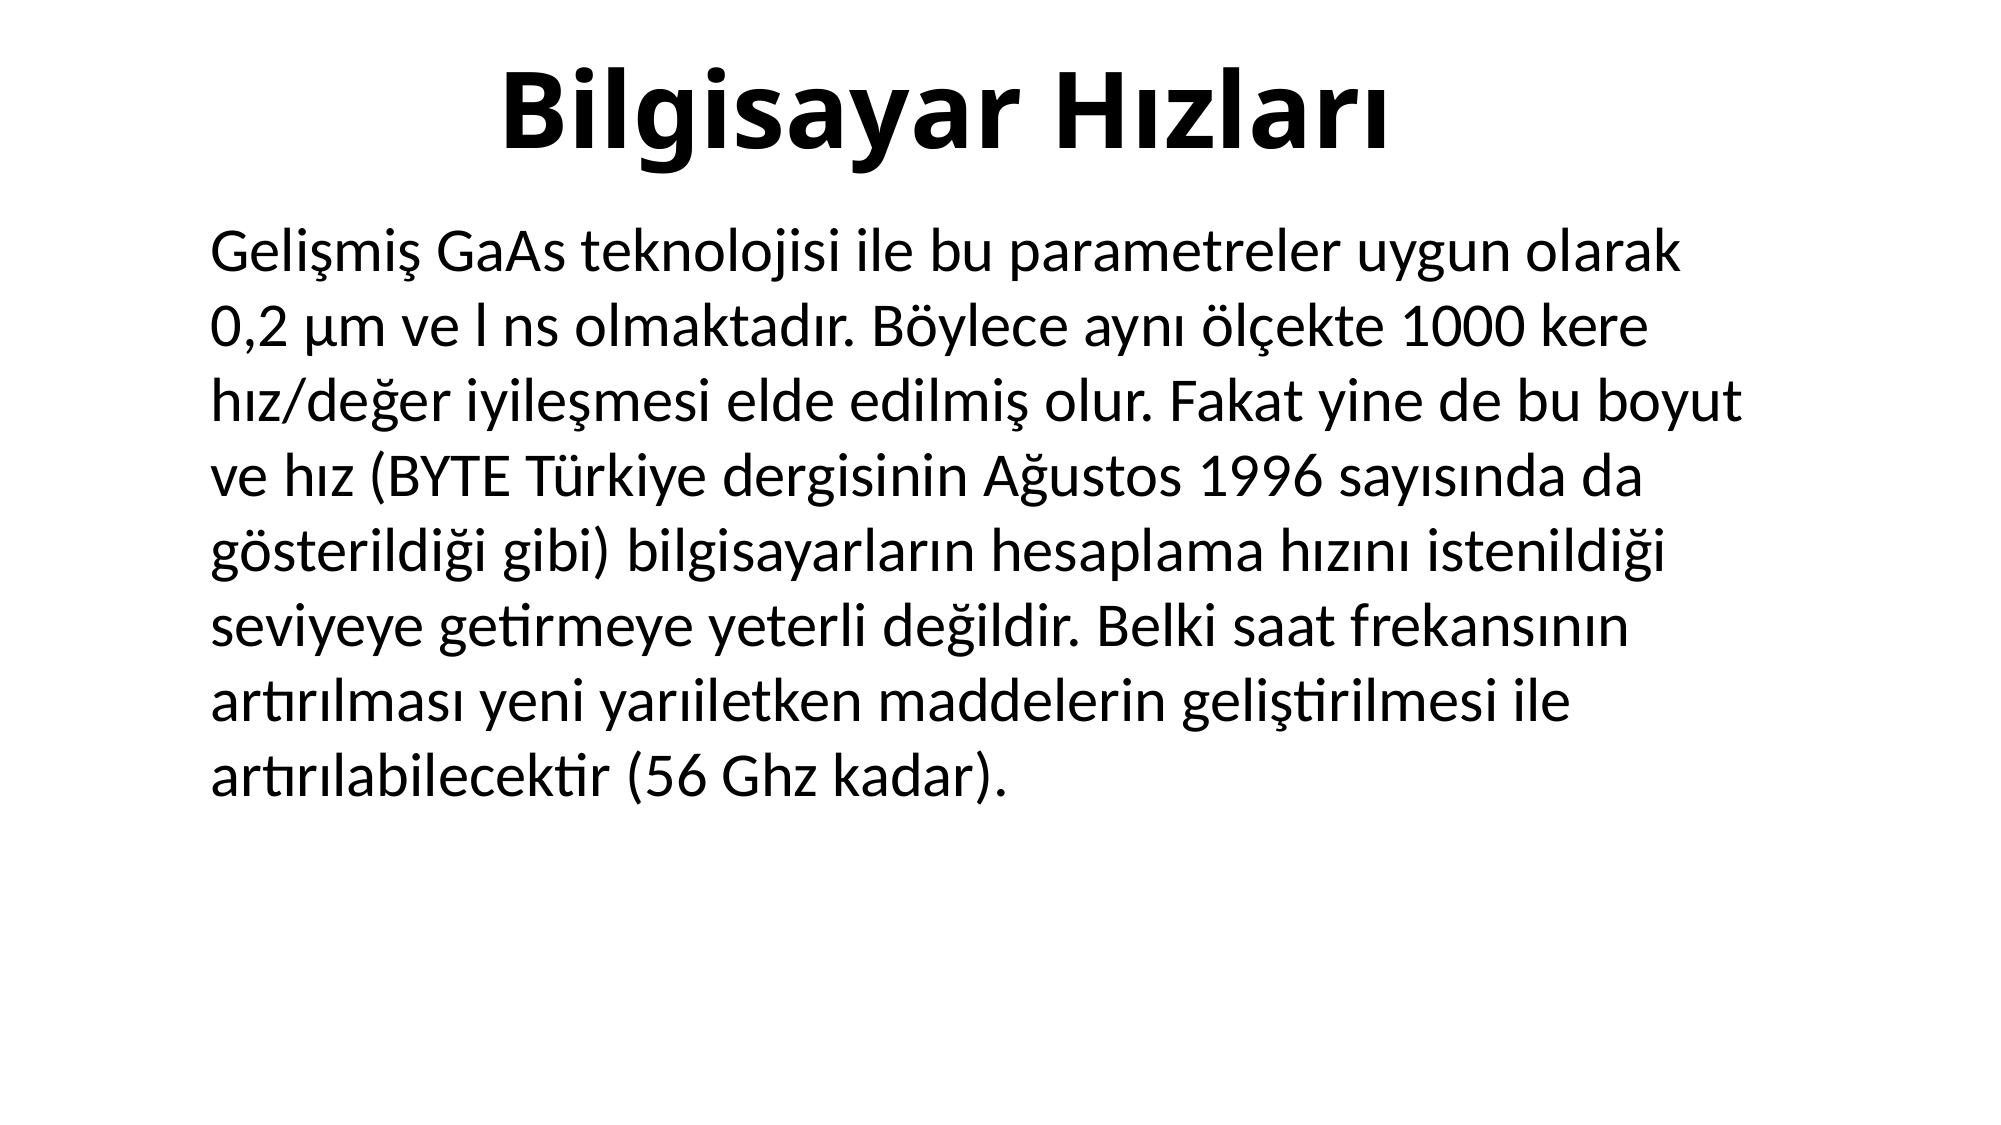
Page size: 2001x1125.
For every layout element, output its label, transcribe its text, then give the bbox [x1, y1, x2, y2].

title Bilgisayar Hızları [195, 48, 1696, 179]
text_box Gelişmiş GaAs teknolojisi ile bu parametreler uygun olarak 0,2 μm ve l ns olmaktadır. Böylece aynı ölçekte 1000 kere hız/değer iyileşmesi elde edilmiş olur. Fakat yine de bu boyut ve hız (BYTE Türkiye dergisinin Ağustos 1996 sayısında da gösterildiği gibi) bilgisayarların hesaplama hızını istenildiği seviyeye getirmeye yeterli değildir. Belki saat frekansının artırılması yeni yarıiletken maddelerin geliştirilmesi ile artırılabilecektir (56 Ghz kadar). [195, 201, 1770, 817]
text_box [179, 302, 1680, 988]
